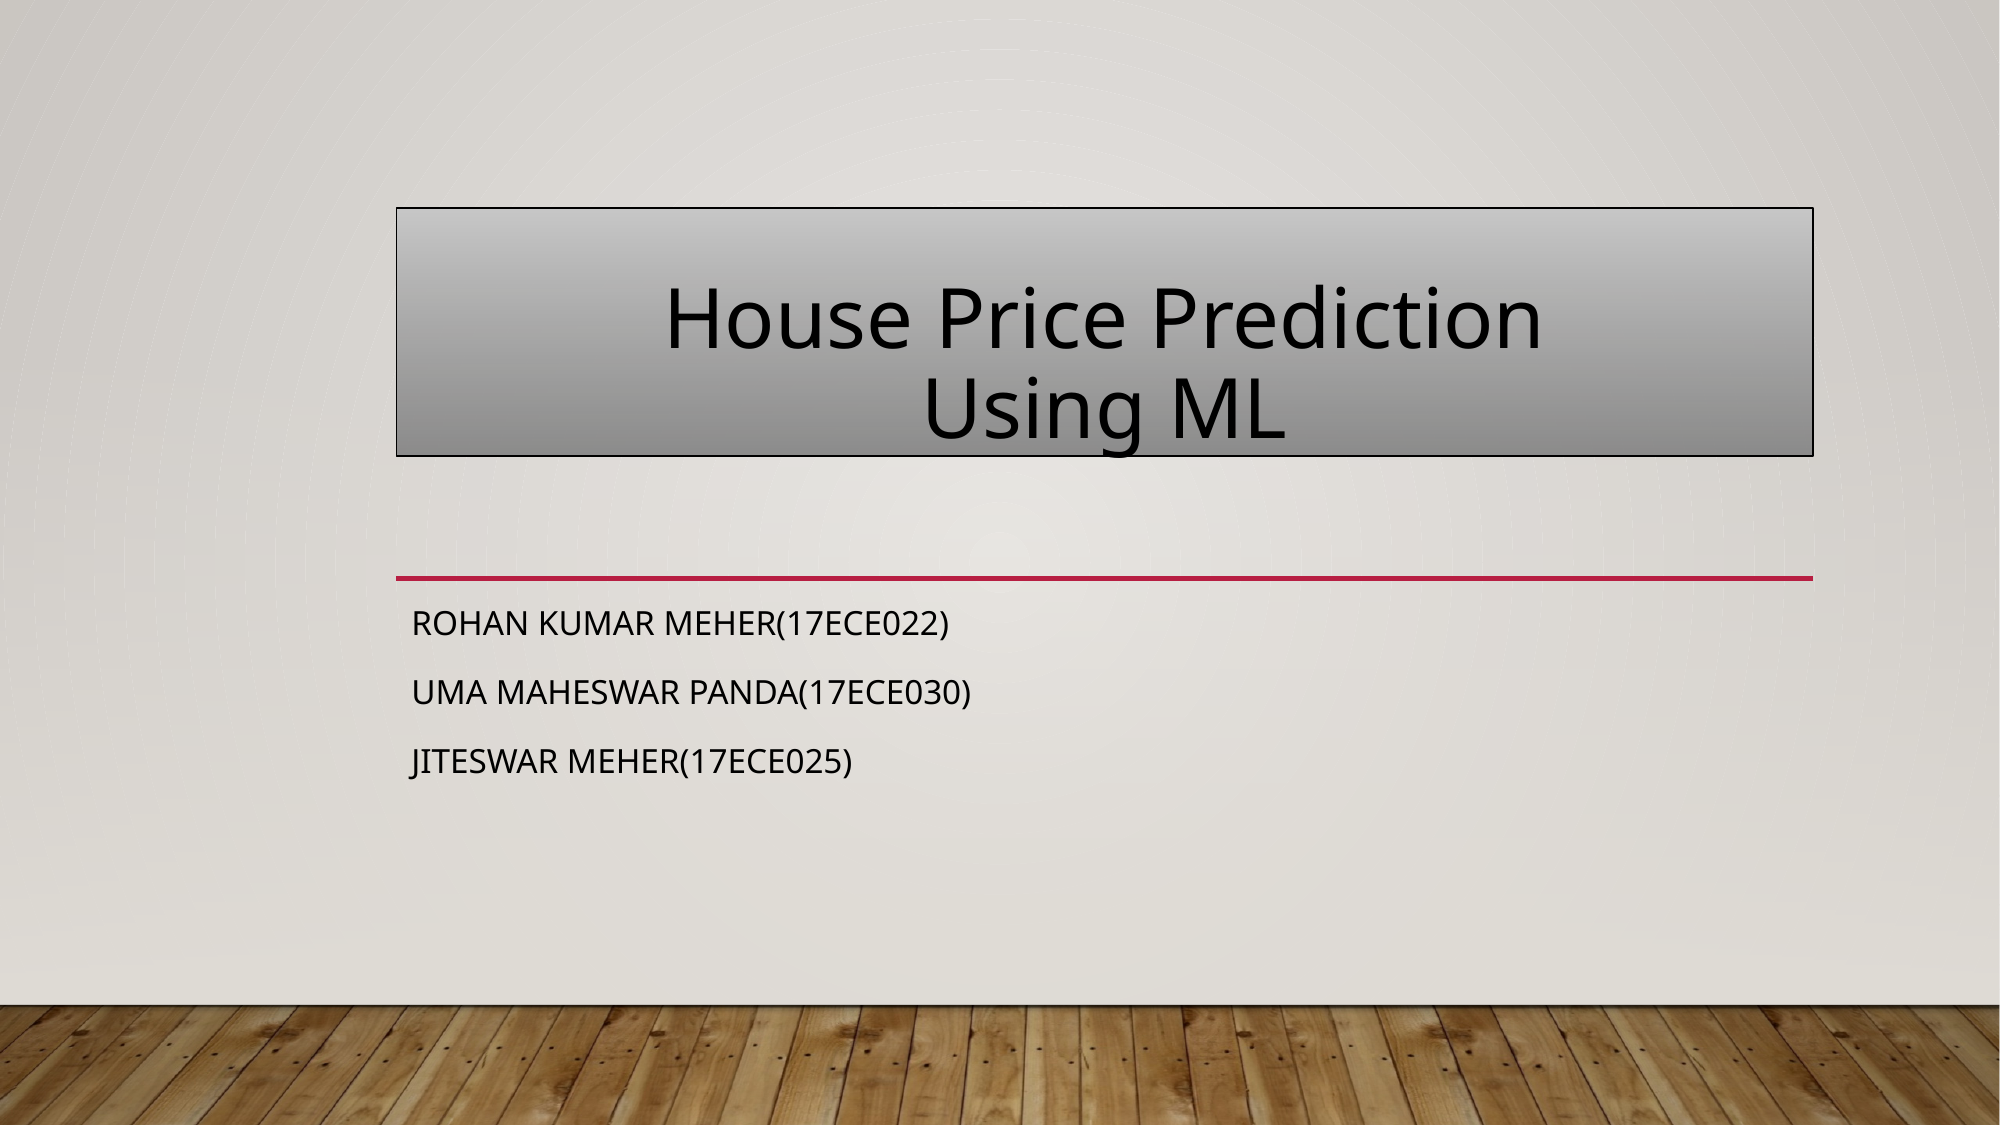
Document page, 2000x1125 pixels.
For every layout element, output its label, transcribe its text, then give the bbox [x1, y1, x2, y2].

title House Price Prediction Using ML [396, 207, 1814, 457]
picture [0, 1005, 2000, 1125]
subtitle Rohan Kumar Meher(17ECE022) Uma Maheswar Panda(17ECE030) Jiteswar Meher(17ECE025) [396, 579, 1813, 740]
